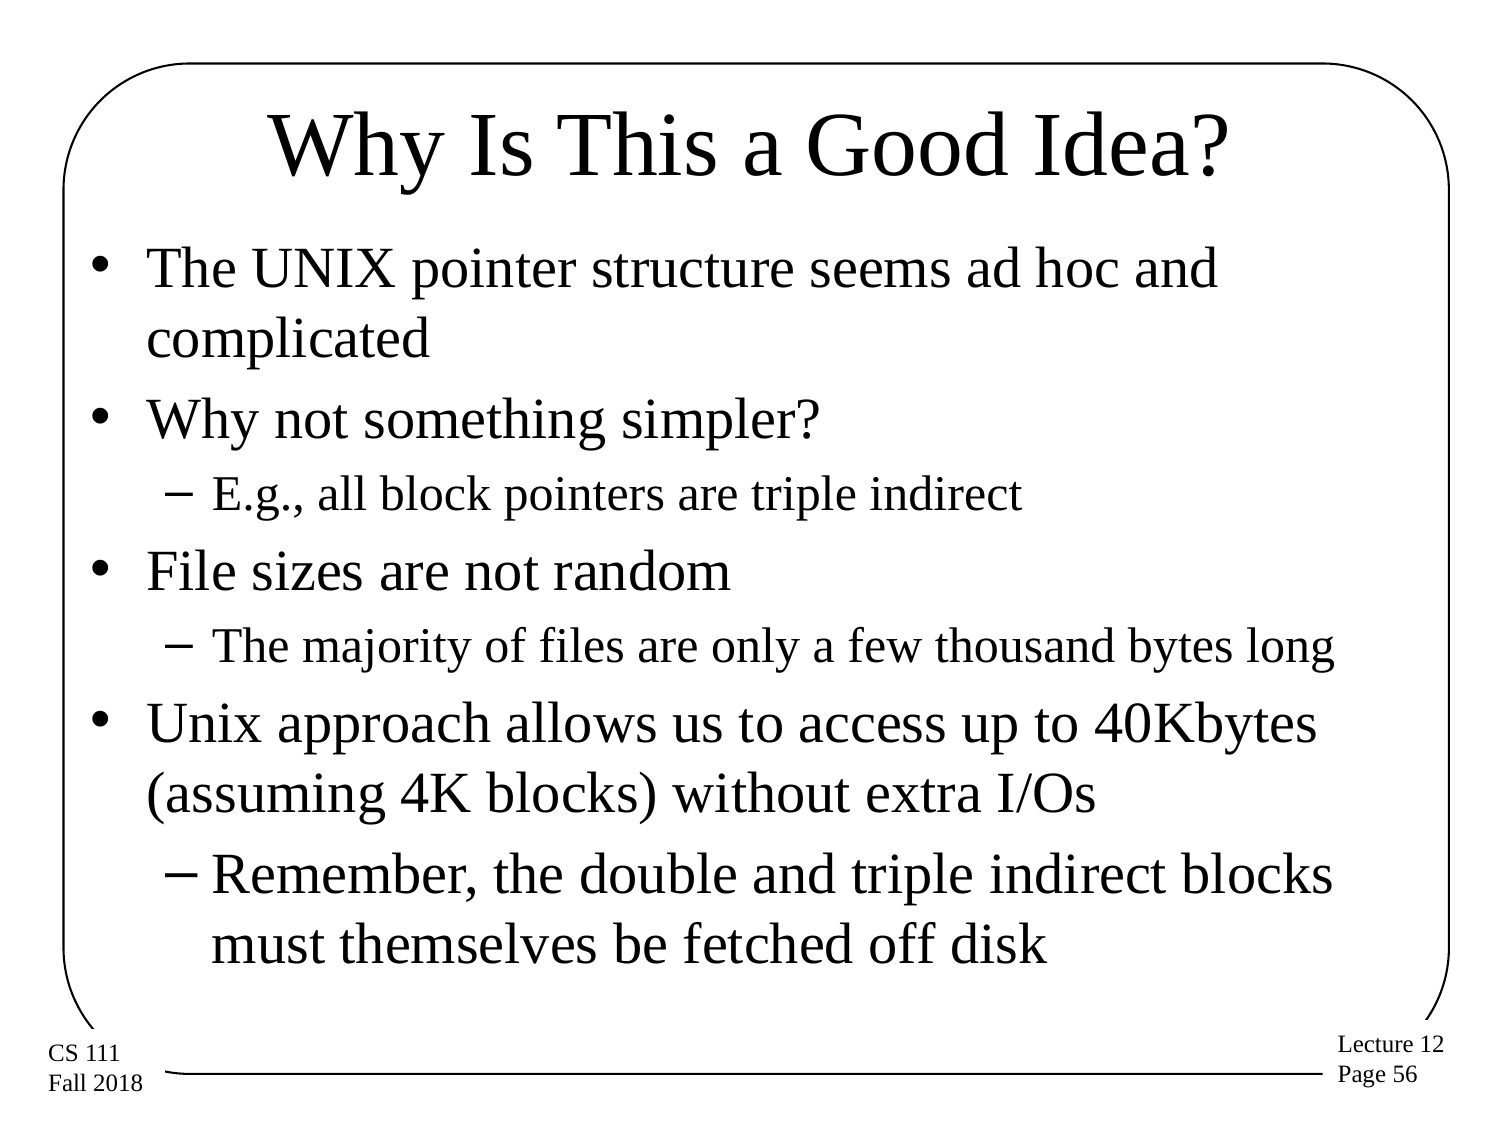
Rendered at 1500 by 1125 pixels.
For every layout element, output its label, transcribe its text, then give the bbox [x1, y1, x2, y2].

list The UNIX pointer structure seems ad hoc and complicated Why not something simpler? E.g., all block pointers are triple indirect File sizes are not random The majority of files are only a few thousand bytes long Unix approach allows us to access up to 40Kbytes (assuming 4K blocks) without extra I/Os Remember, the double and triple indirect blocks must themselves be fetched off disk [74, 221, 1426, 964]
title Why Is This a Good Idea? [74, 44, 1426, 221]
